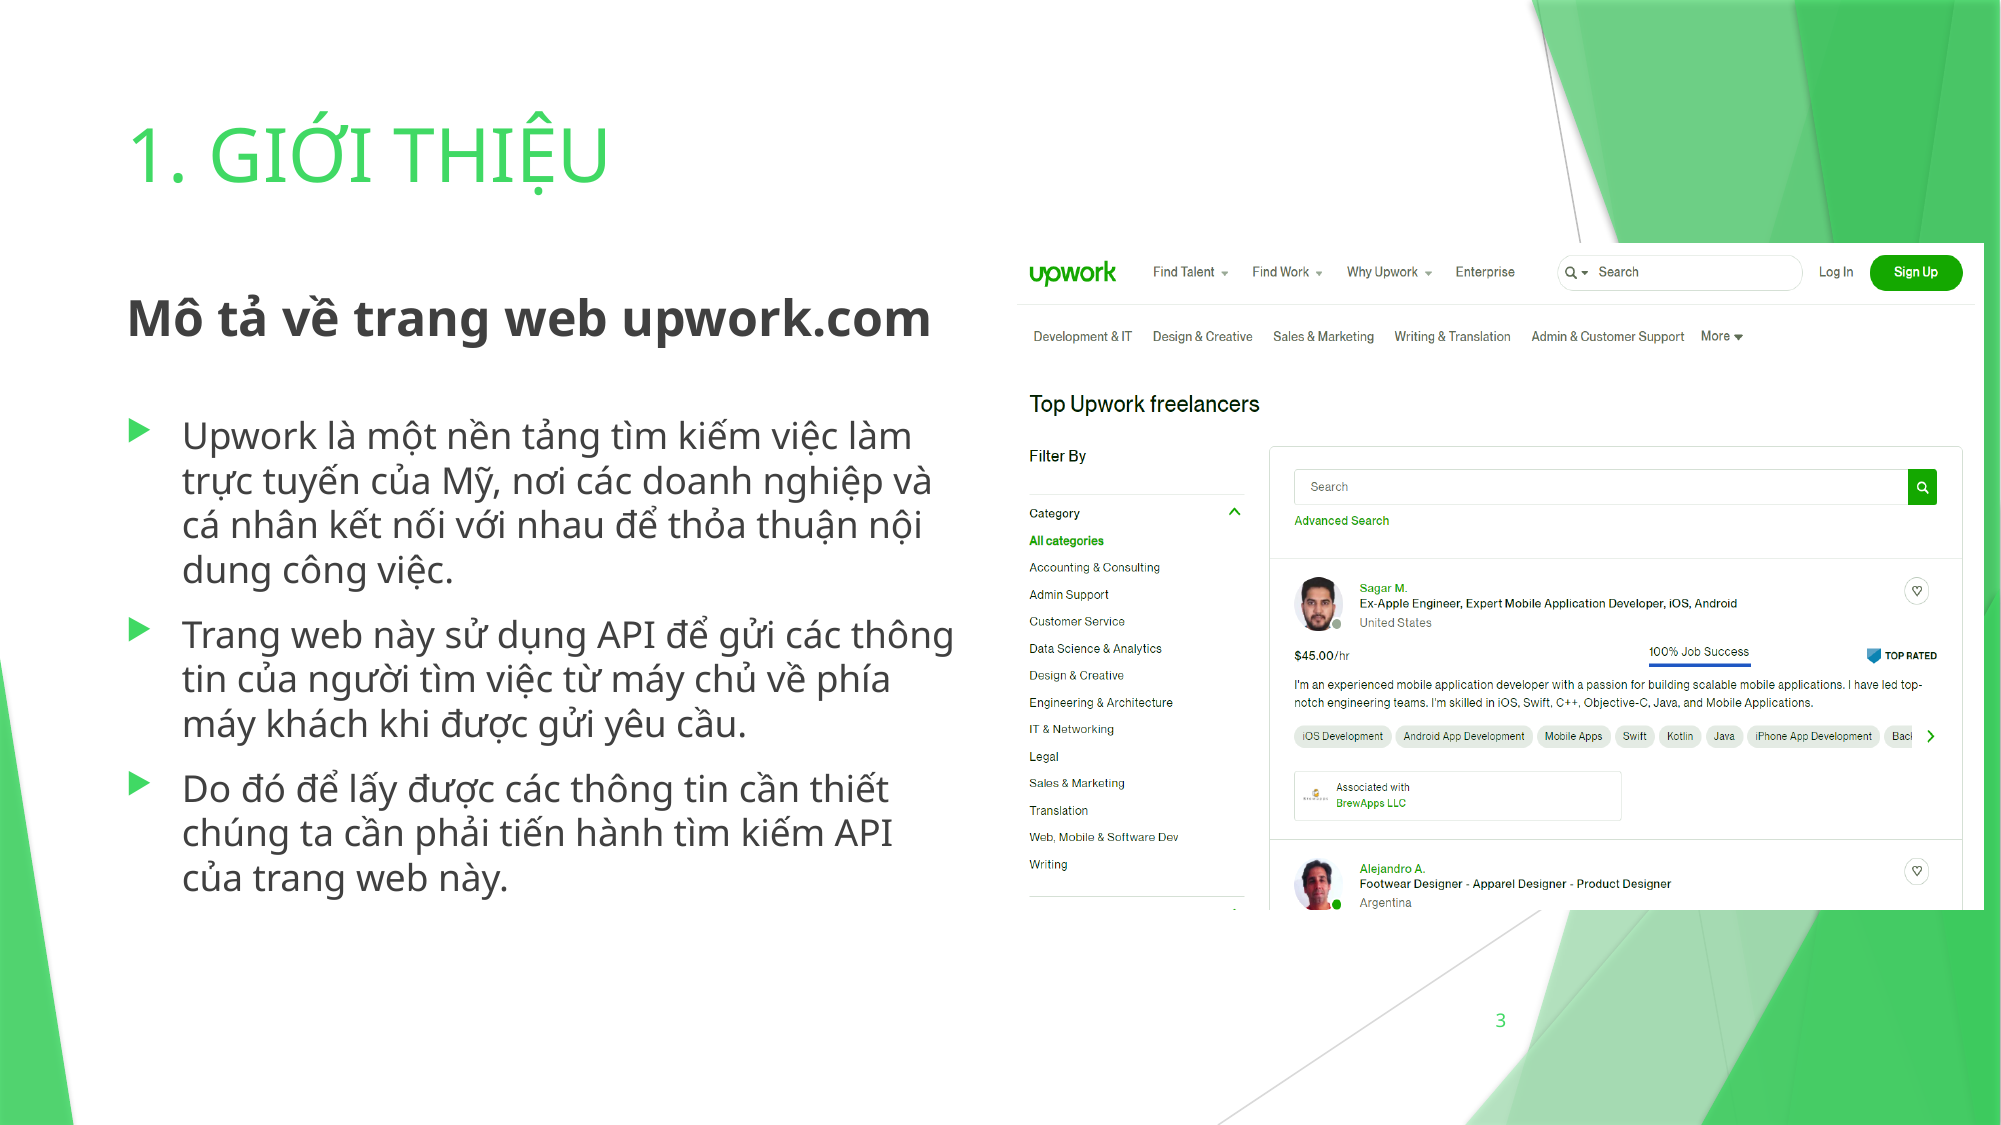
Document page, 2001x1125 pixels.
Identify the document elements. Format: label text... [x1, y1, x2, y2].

title 1. GIỚI THIỆU [111, 99, 1522, 244]
list Upwork là một nền tảng tìm kiếm việc làm trực tuyến của Mỹ, nơi các doanh nghiệp và cá nhân kết nối với nhau để thỏa thuận nội dung công việc. Trang web này sử dụng API để gửi các thông tin của người tìm việc từ máy chủ về phía máy khách khi được gửi yêu cầu. Do đó để lấy được các thông tin cần thiết chúng ta cần phải tiến hành tìm kiếm API của trang web này. [111, 405, 973, 910]
slide_number 3 [1409, 991, 1522, 1051]
picture [1008, 243, 1985, 911]
list Mô tả về trang web upwork.com [111, 259, 973, 354]
